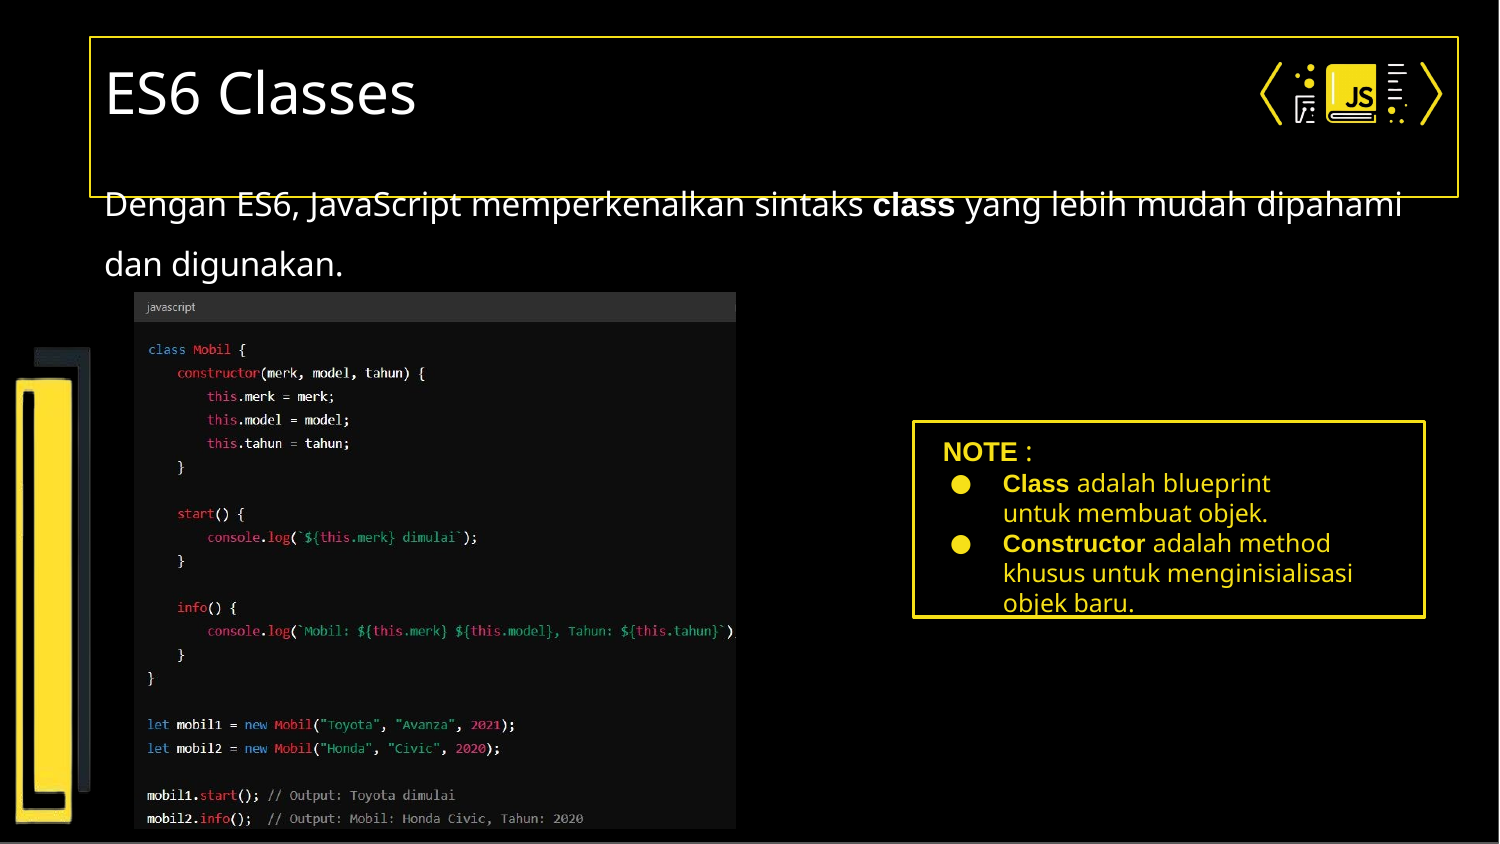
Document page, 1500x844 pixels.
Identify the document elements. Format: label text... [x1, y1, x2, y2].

text_box NOTE : Class adalah blueprint untuk membuat objek. Constructor adalah method khusus untuk menginisialisasi objek baru. [913, 421, 1425, 618]
picture [1216, 32, 1486, 155]
text_box Dengan ES6, JavaScript memperkenalkan sintaks class yang lebih mudah dipahami dan digunakan. [102, 161, 1422, 284]
picture [134, 292, 736, 829]
title ES6 Classes [90, 37, 1459, 198]
picture [0, 277, 121, 843]
